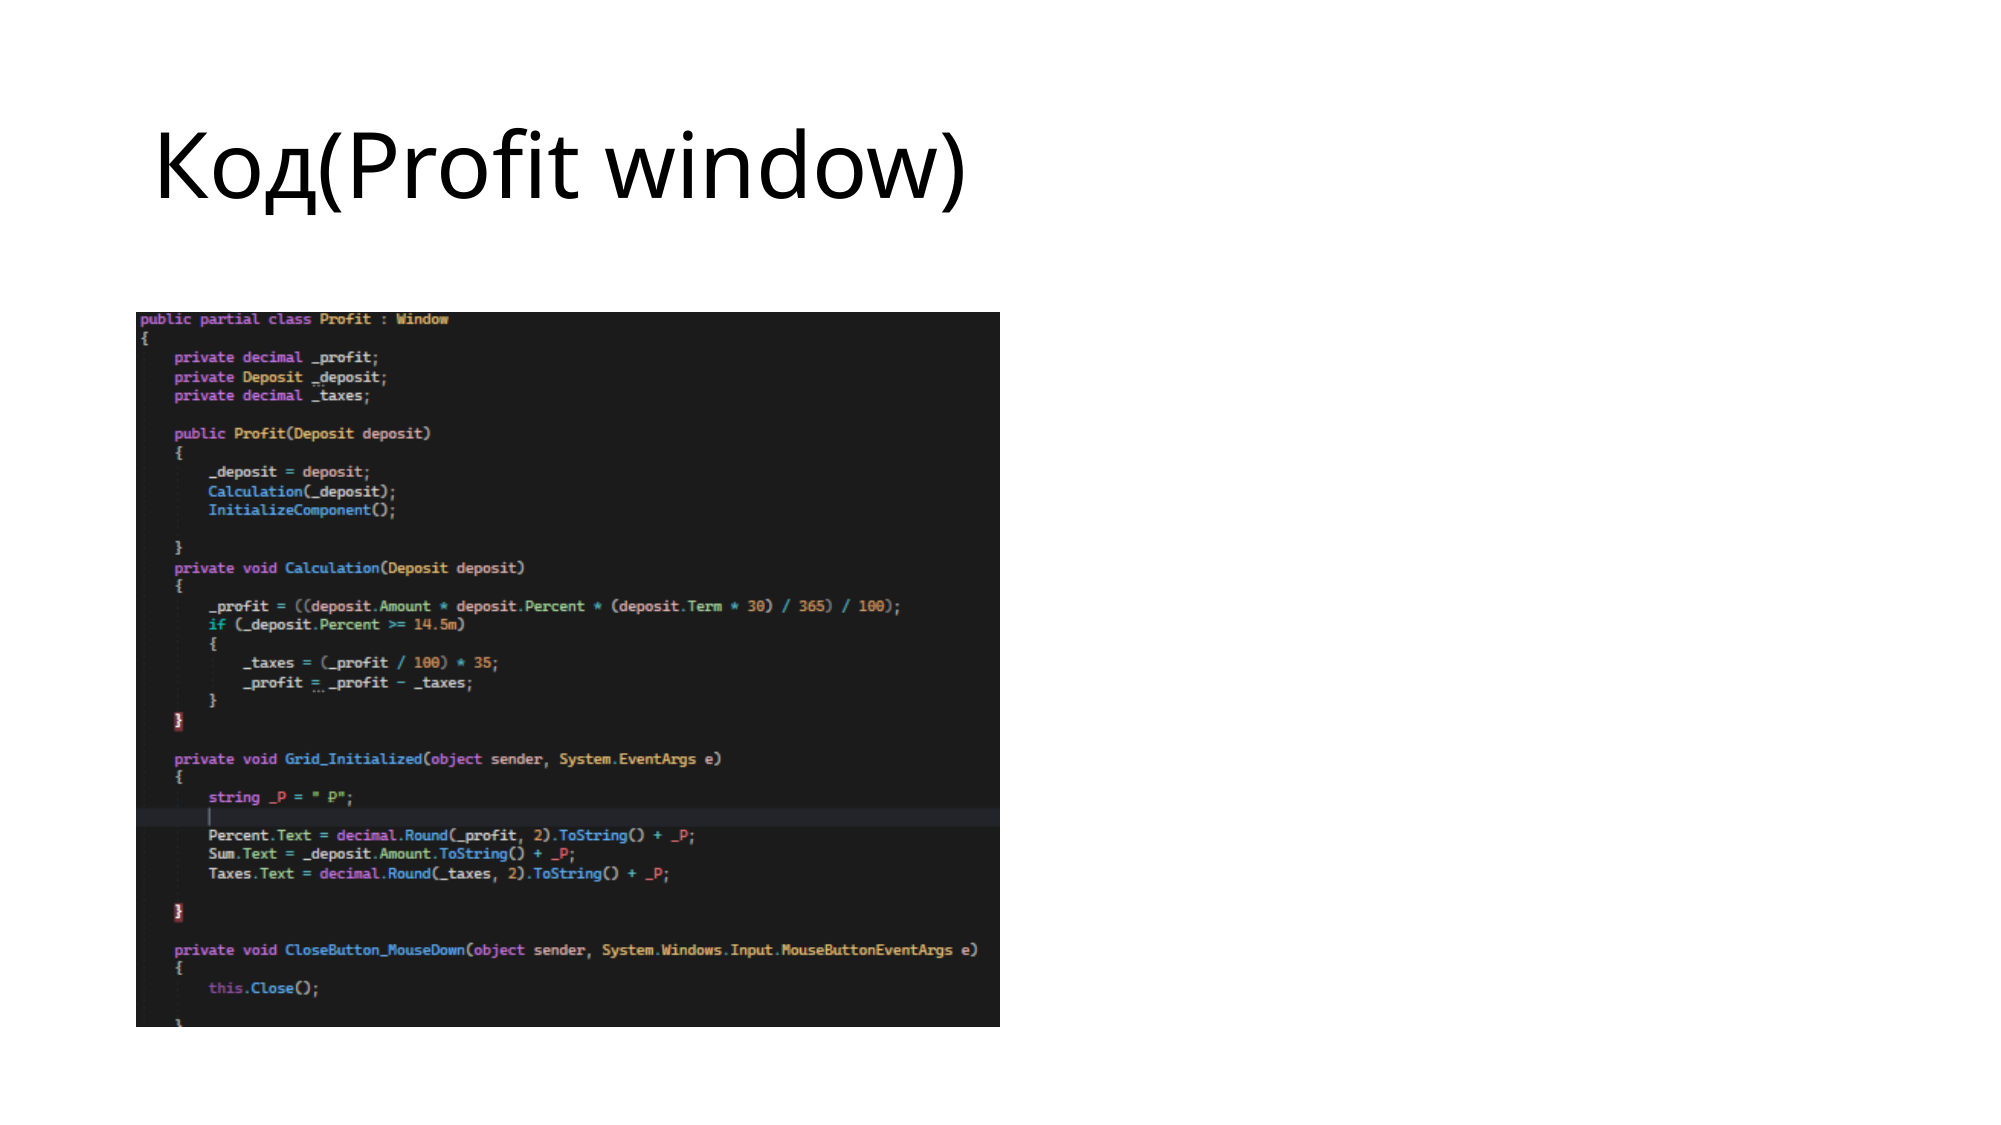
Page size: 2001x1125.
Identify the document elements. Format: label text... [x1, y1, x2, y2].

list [136, 312, 1000, 1027]
title Код(Profit window) [137, 59, 1863, 278]
